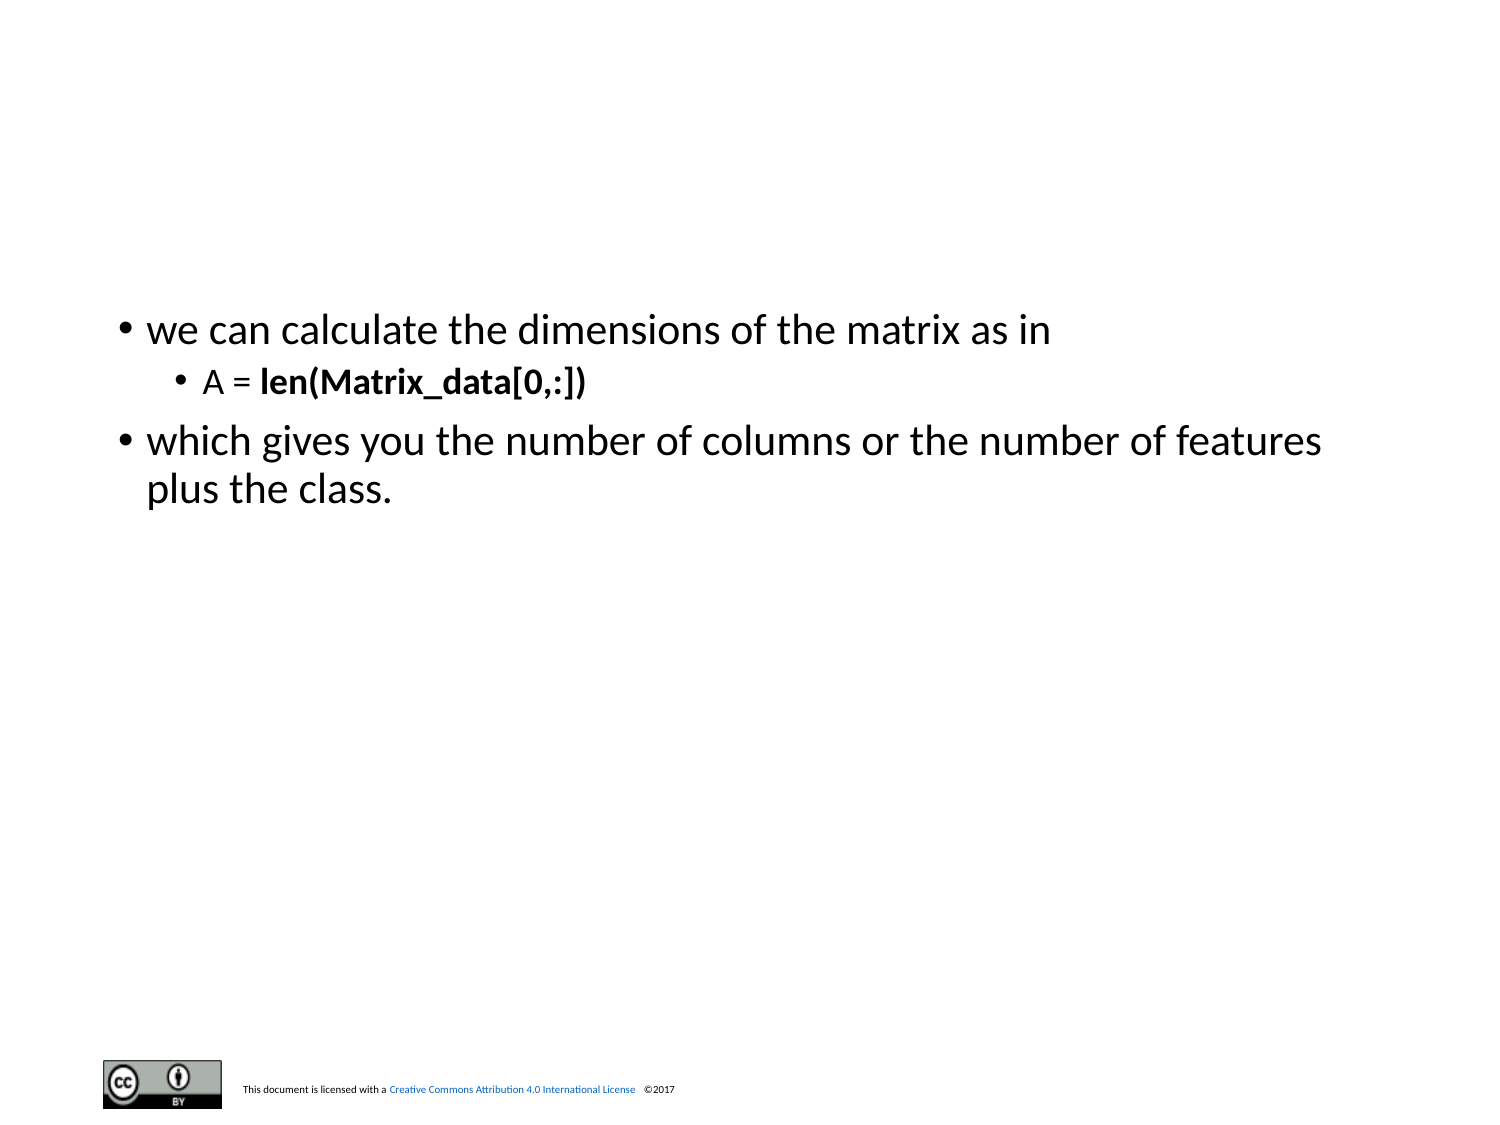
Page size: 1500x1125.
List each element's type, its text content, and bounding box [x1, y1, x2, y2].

list we can calculate the dimensions of the matrix as in A = len(Matrix_data[0,:]) which gives you the number of columns or the number of features plus the class. [103, 299, 1397, 1014]
picture [103, 1060, 222, 1109]
